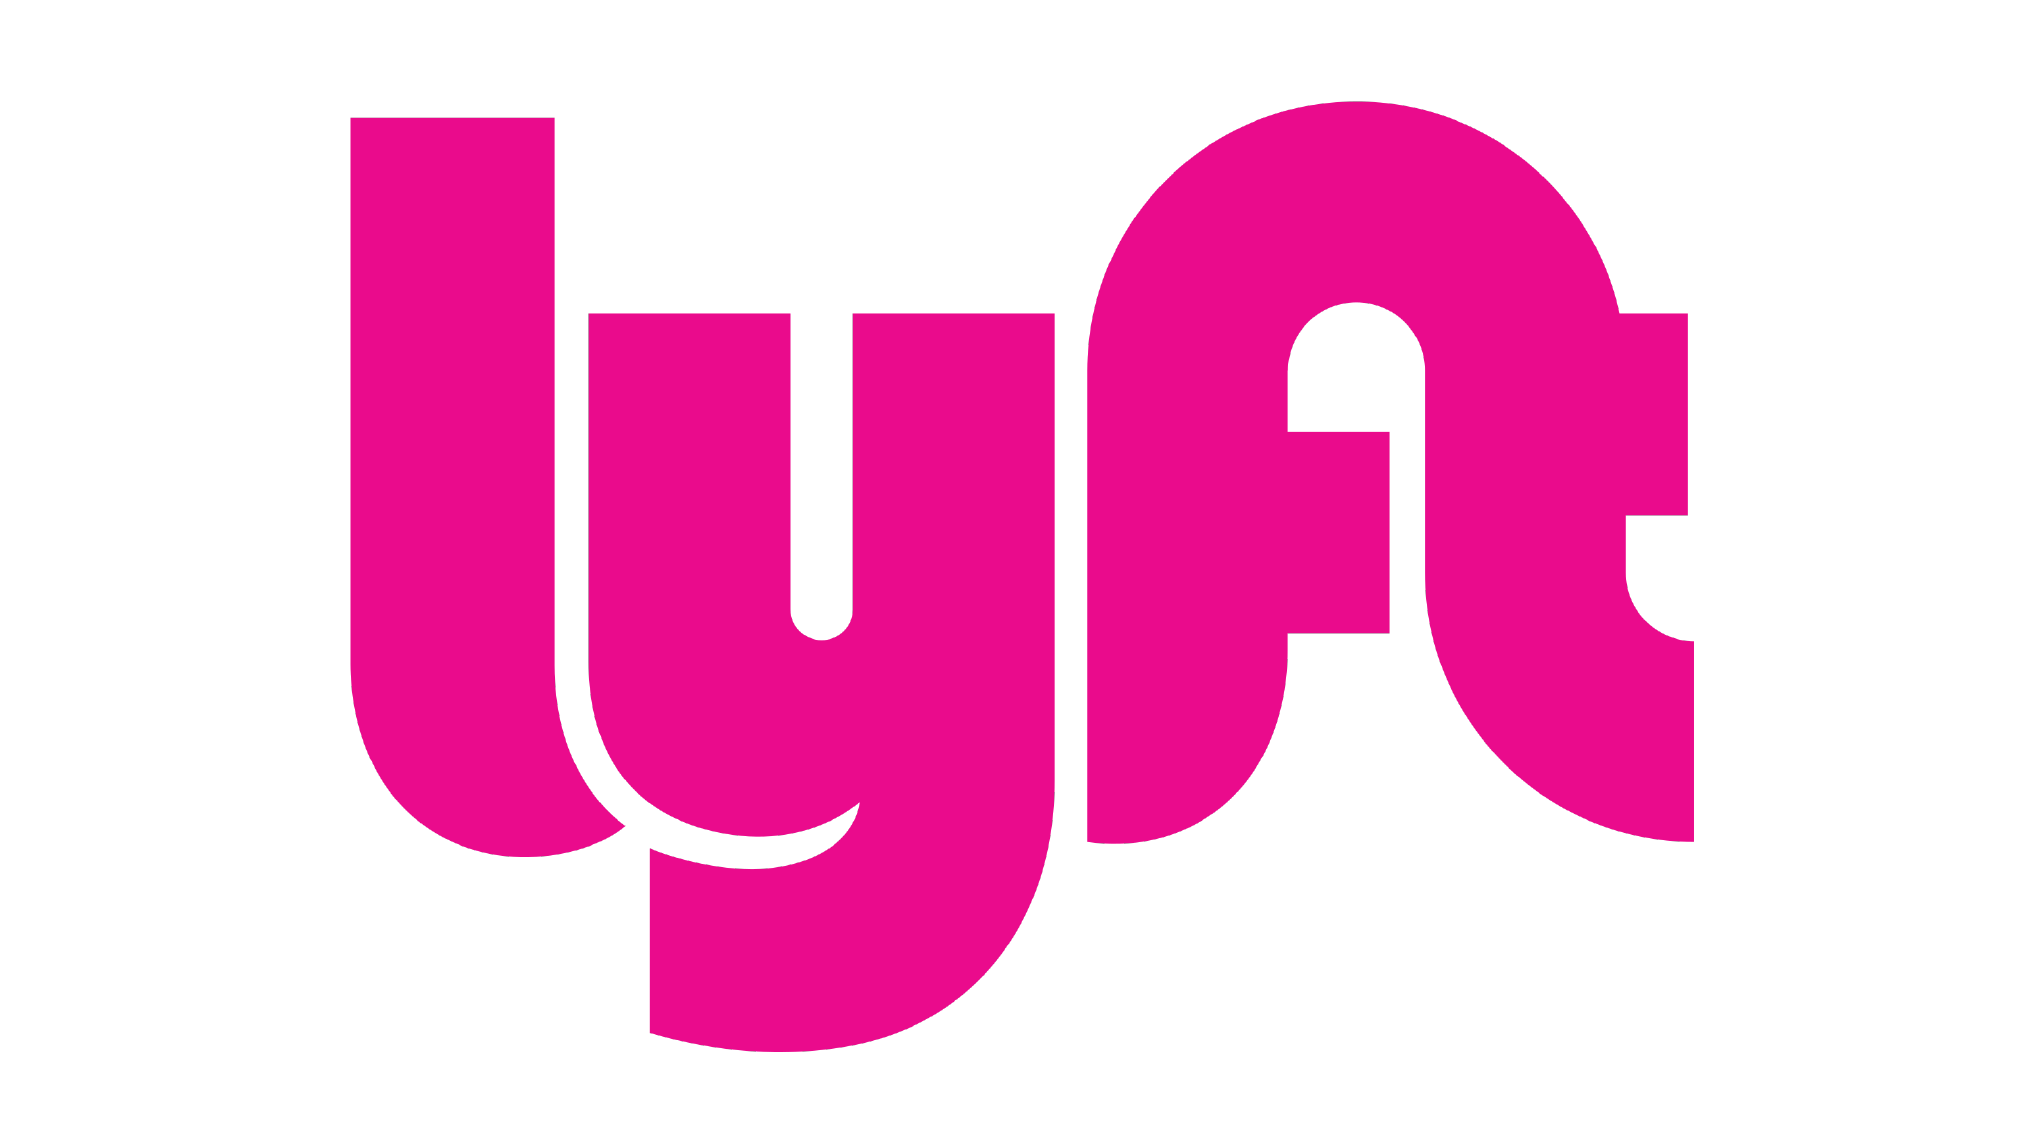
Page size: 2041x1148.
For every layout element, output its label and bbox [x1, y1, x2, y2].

picture [344, 95, 1696, 1053]
